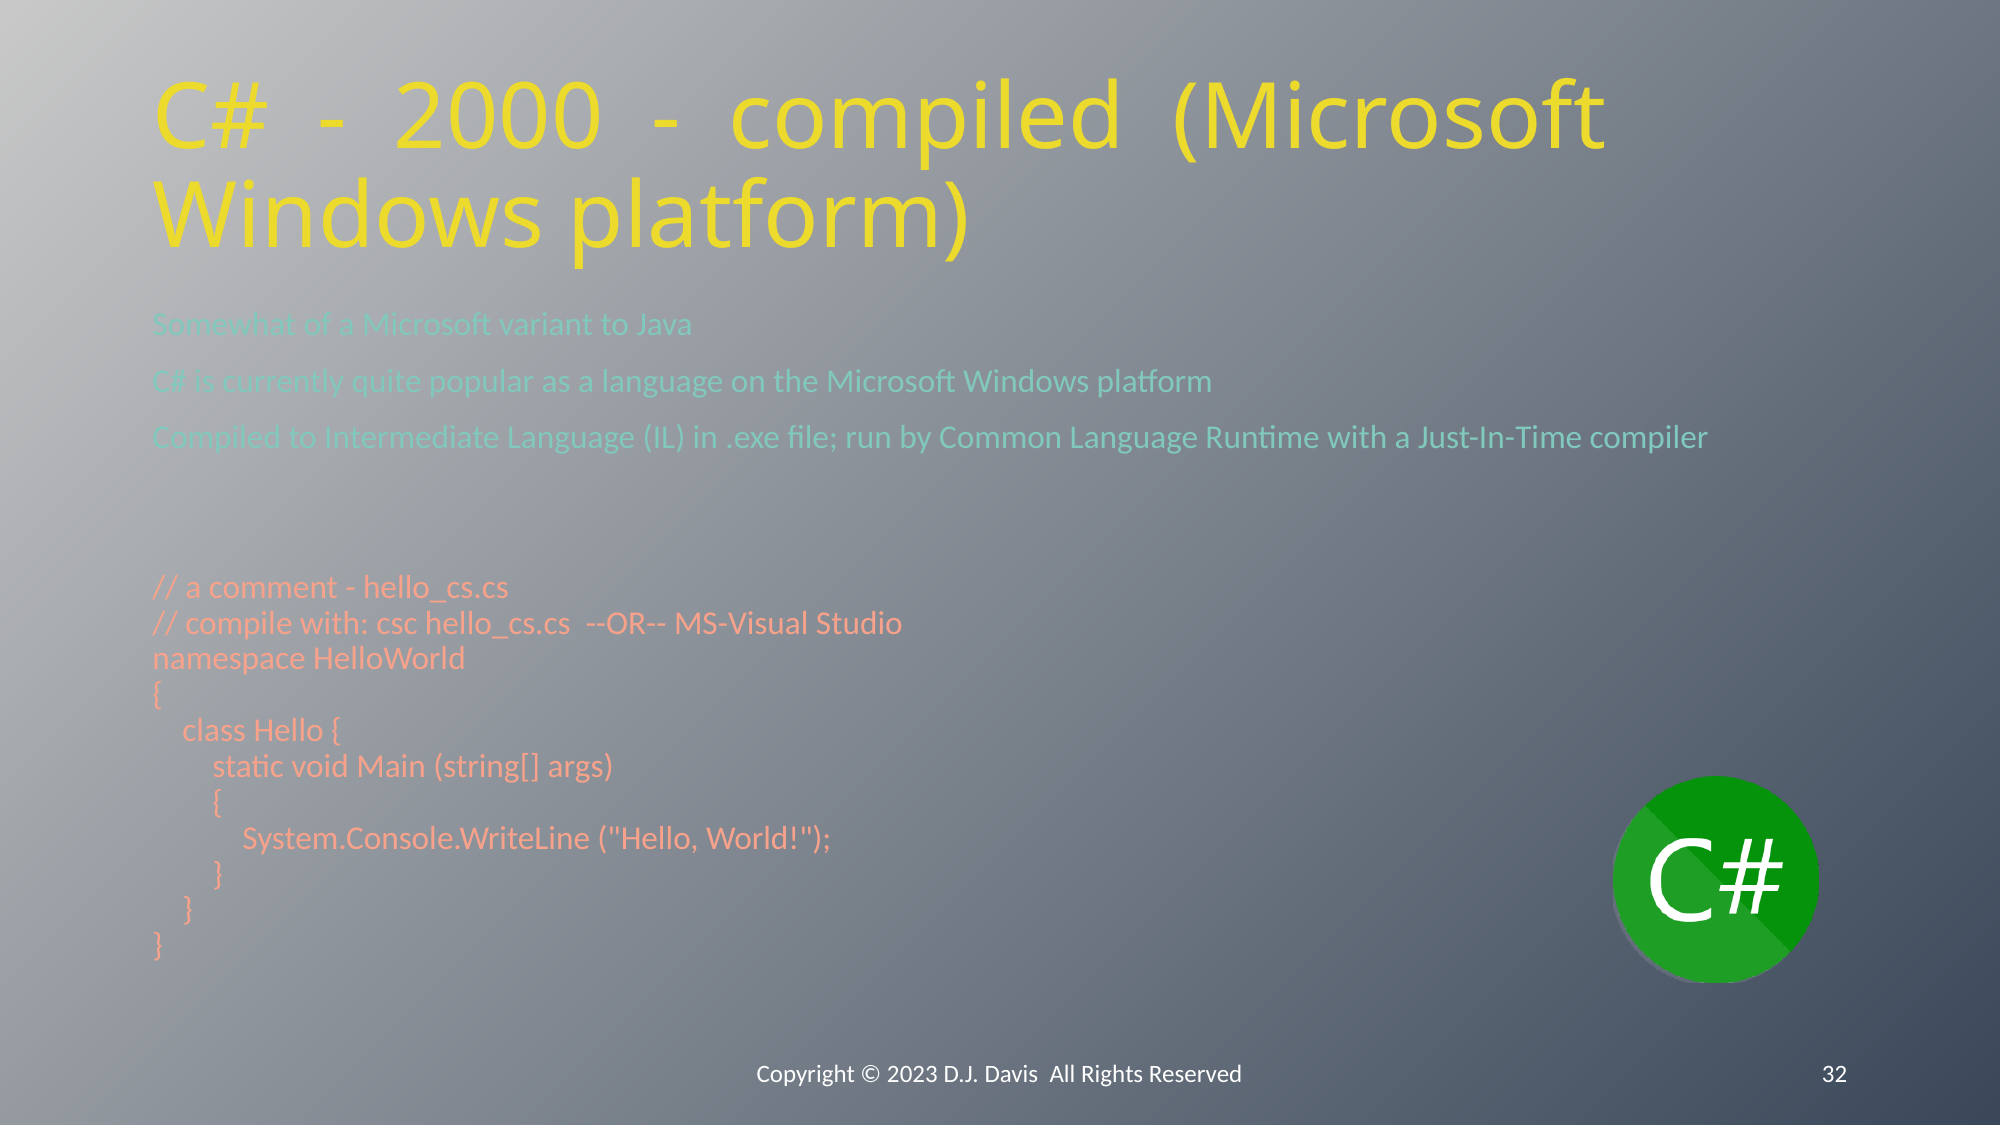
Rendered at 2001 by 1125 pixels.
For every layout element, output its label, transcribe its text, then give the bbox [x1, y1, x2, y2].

slide_number 32 [1412, 1042, 1863, 1103]
picture [1613, 776, 1819, 983]
list Somewhat of a Microsoft variant to Java C# is currently quite popular as a language on the Microsoft Windows platform Compiled to Intermediate Language (IL) in .exe file; run by Common Language Runtime with a Just-In-Time compiler // a comment - hello_cs.cs // compile with: csc hello_cs.cs --OR-- MS-Visual Studio namespace HelloWorld { class Hello { static void Main (string[] args) { System.Console.WriteLine ("Hello, World!"); } } } [137, 299, 1863, 1014]
footer Copyright © 2023 D.J. Davis All Rights Reserved [662, 1042, 1338, 1103]
title C# - 2000 - compiled (Microsoft Windows platform) [137, 59, 1863, 278]
